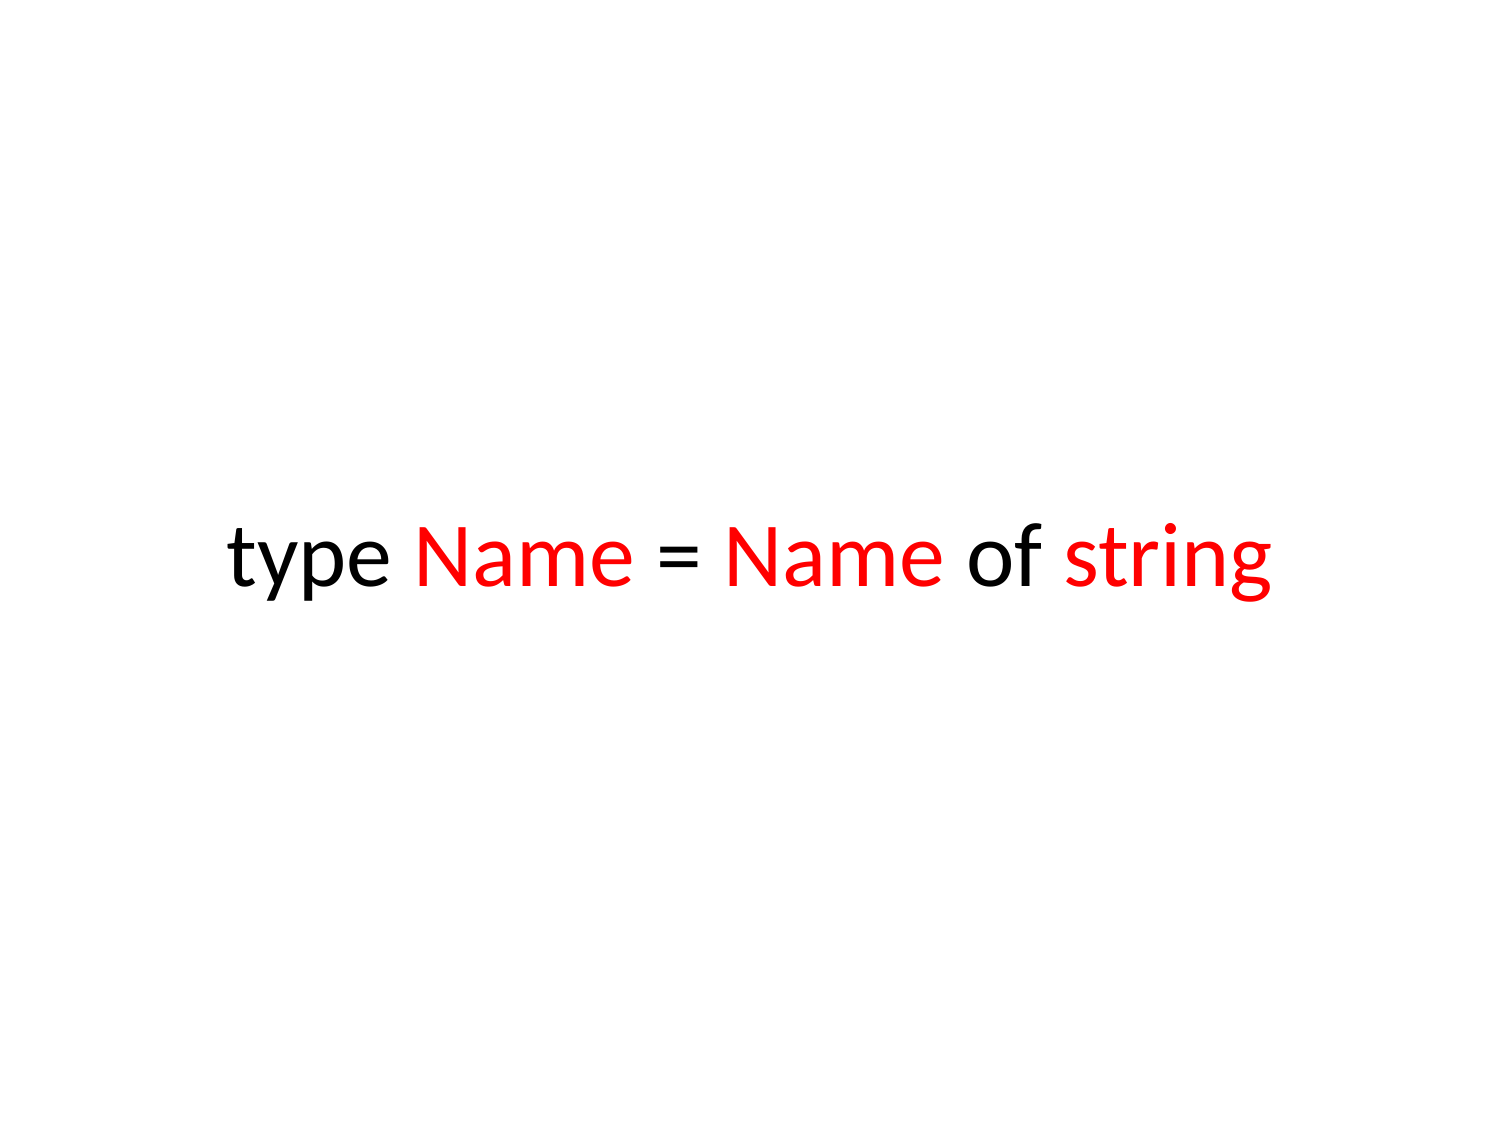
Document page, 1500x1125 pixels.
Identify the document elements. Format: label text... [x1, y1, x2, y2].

title type Name = Name of string [112, 428, 1388, 671]
